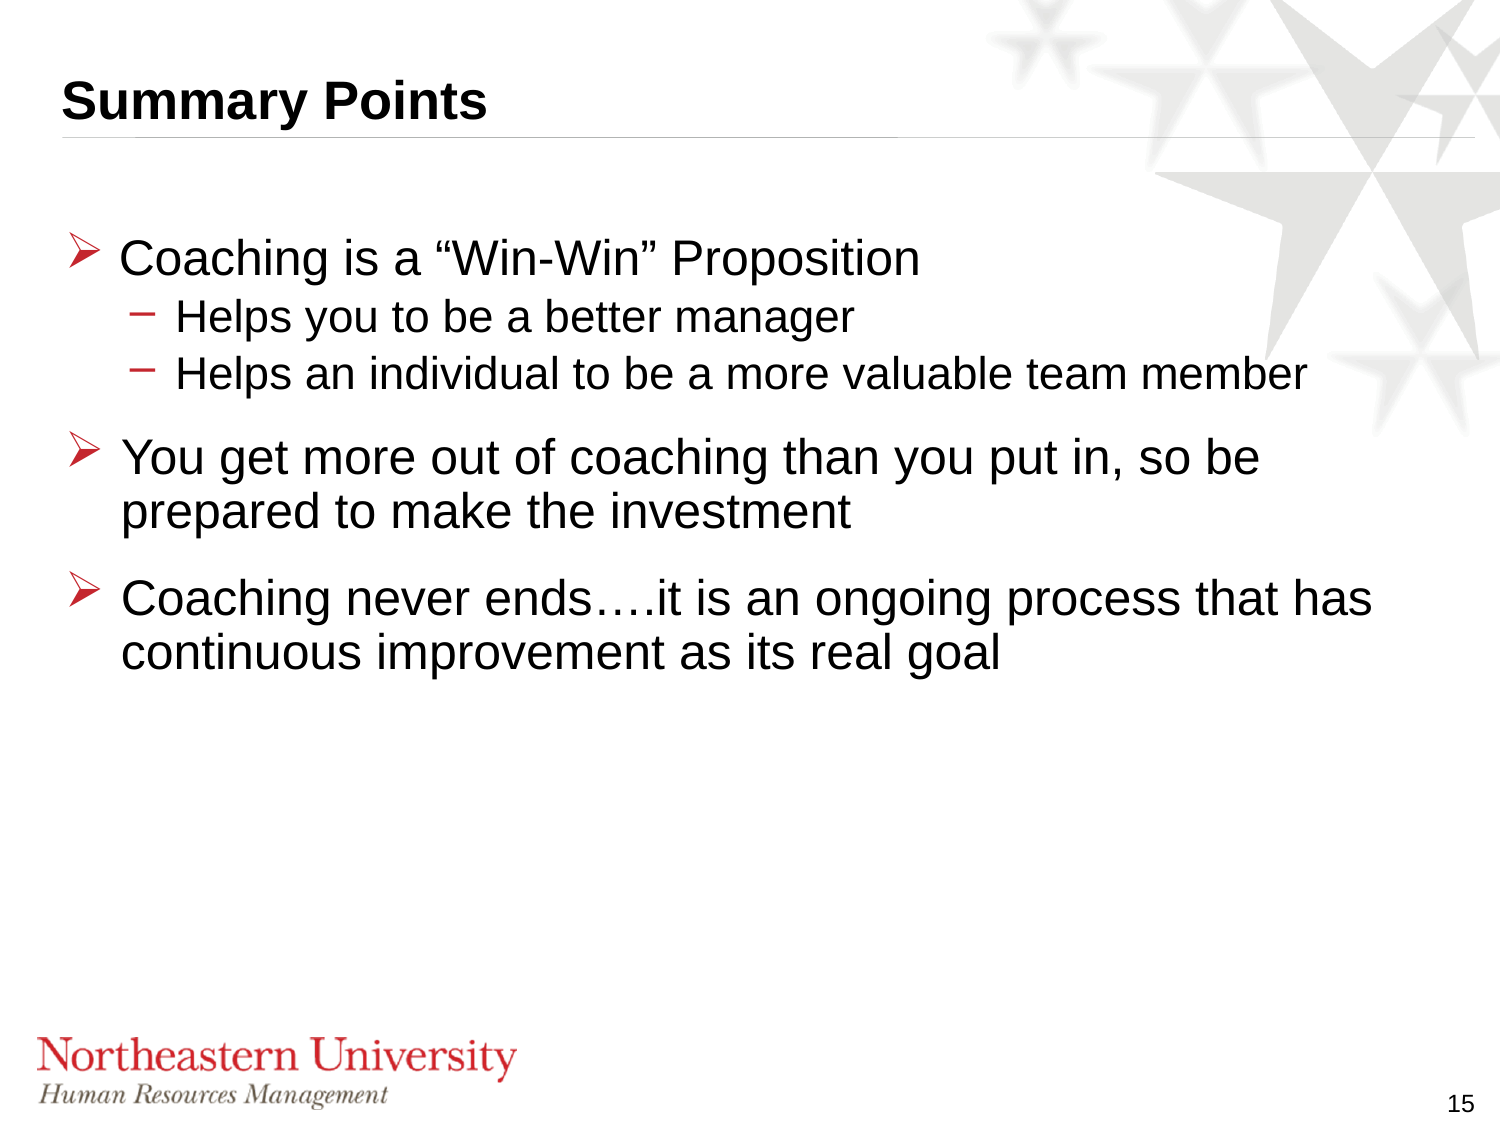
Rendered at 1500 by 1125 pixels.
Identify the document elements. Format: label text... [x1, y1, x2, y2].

picture [974, 0, 1500, 450]
slide_number 15 [1177, 1074, 1491, 1125]
list Coaching is a “Win-Win” Proposition Helps you to be a better manager Helps an individual to be a more valuable team member You get more out of coaching than you put in, so be prepared to make the investment Coaching never ends….it is an ongoing process that has continuous improvement as its real goal [50, 224, 1438, 838]
picture [37, 1037, 517, 1110]
title Summary Points [46, 13, 1472, 139]
